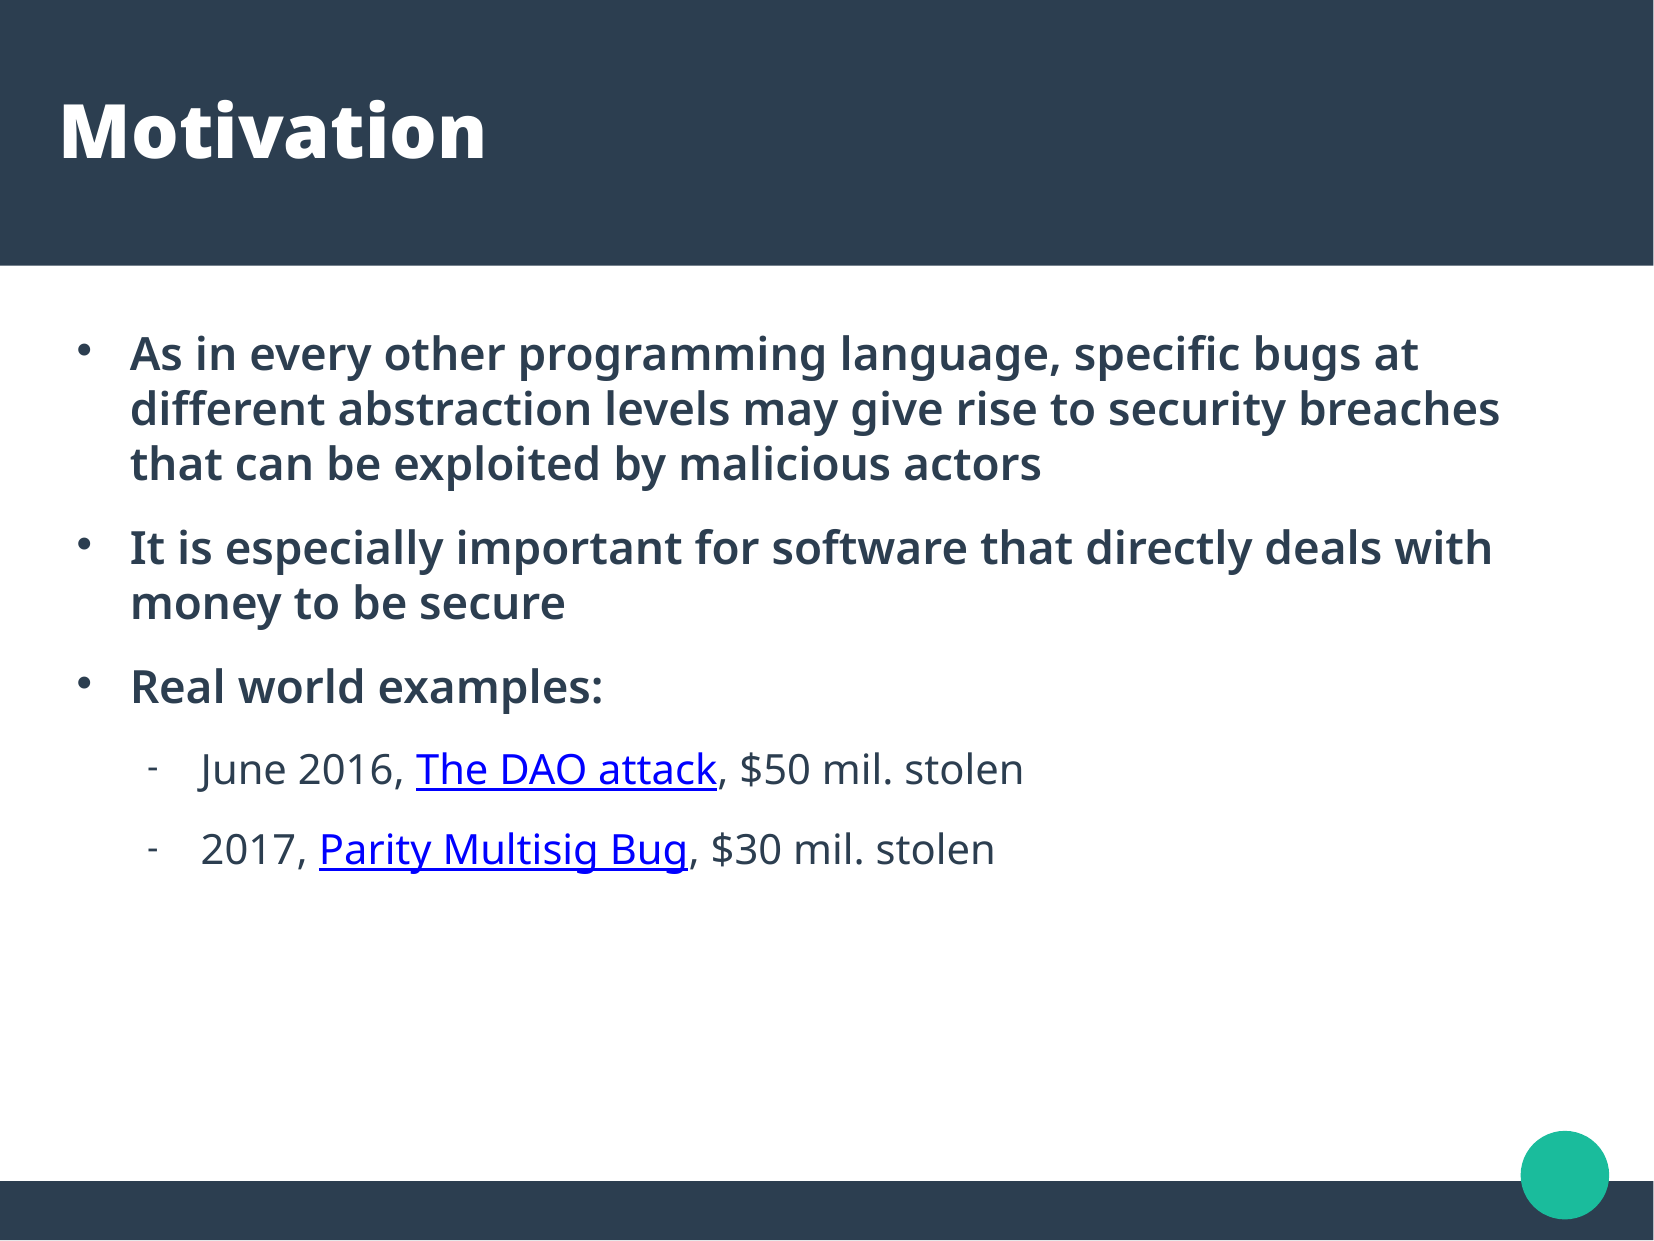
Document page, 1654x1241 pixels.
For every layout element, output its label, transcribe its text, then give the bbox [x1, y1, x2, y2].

text_box As in every other programming language, specific bugs at different abstraction levels may give rise to security breaches that can be exploited by malicious actors It is especially important for software that directly deals with money to be secure Real world examples: June 2016, The DAO attack, $50 mil. stolen 2017, Parity Multisig Bug, $30 mil. stolen [58, 324, 1595, 1152]
text_box Motivation [58, 49, 1595, 207]
